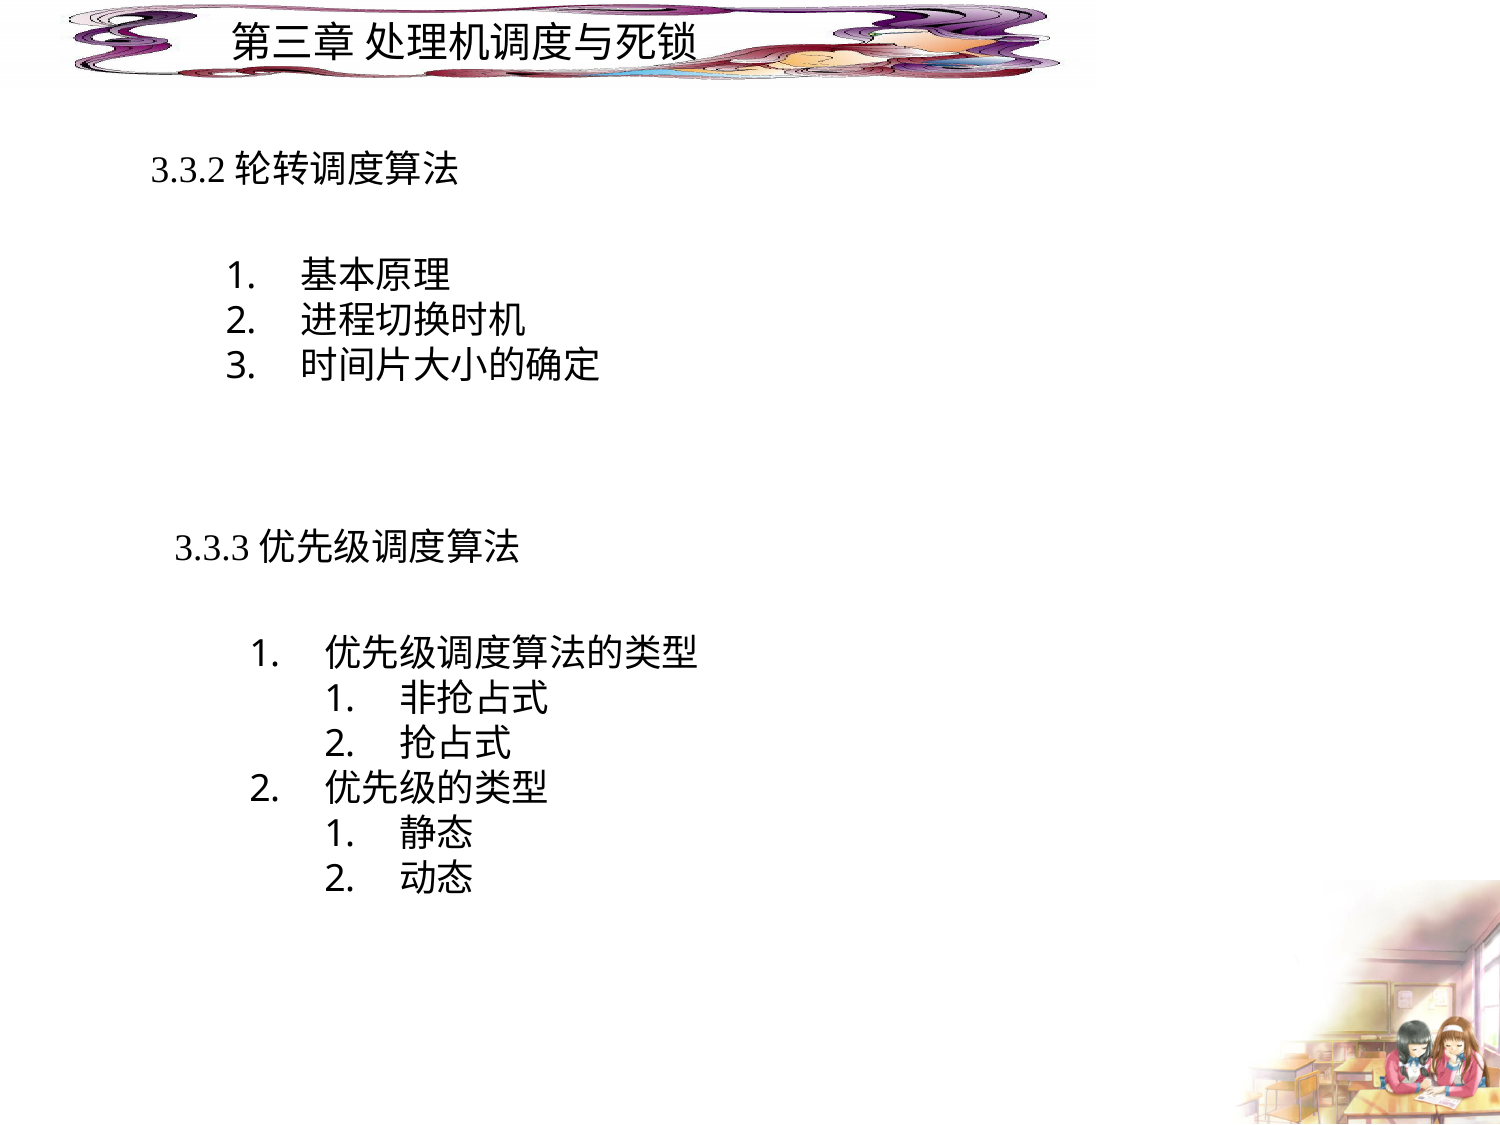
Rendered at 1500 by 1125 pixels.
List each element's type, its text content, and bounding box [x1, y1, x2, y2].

picture [0, 0, 1096, 88]
picture [1175, 880, 1500, 1124]
text_box 3.3.2轮转调度算法 [143, 137, 967, 197]
text_box 基本原理 进程切换时机 时间片大小的确定 [143, 243, 967, 394]
text_box 3.3.3优先级调度算法 [166, 515, 991, 576]
text_box 优先级调度算法的类型 非抢占式 抢占式 优先级的类型 静态 动态 [166, 621, 991, 907]
